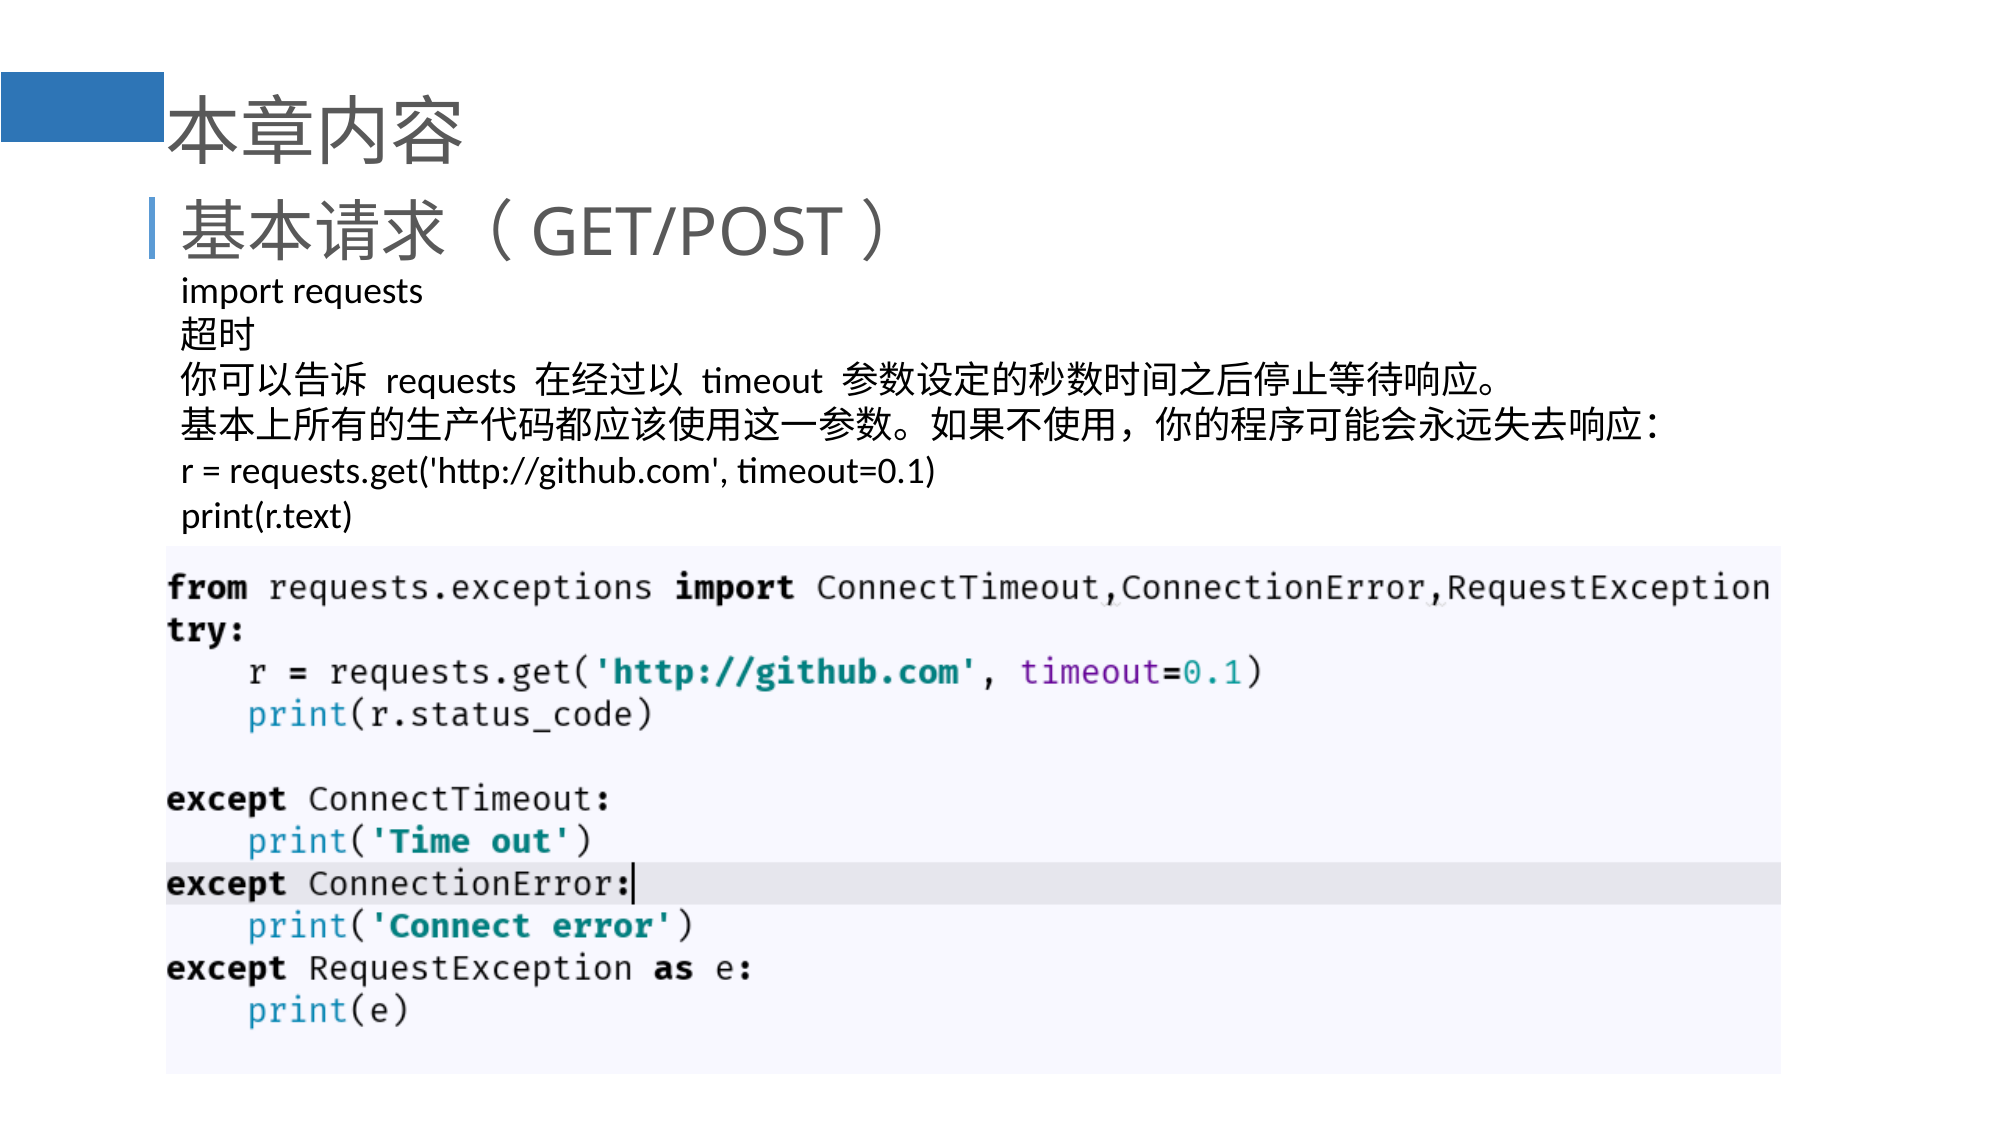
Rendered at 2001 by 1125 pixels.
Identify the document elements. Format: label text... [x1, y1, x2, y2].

picture [166, 546, 1781, 1074]
text_box import requests 超时 你可以告诉 requests 在经过以 timeout 参数设定的秒数时间之后停止等待响应。 基本上所有的生产代码都应该使用这一参数。如果不使用，你的程序可能会永远失去响应： r = requests.get('http://github.com', timeout=0.1) print(r.text) [166, 259, 1812, 544]
text_box 本章内容 [150, 76, 640, 227]
text_box 基本请求（GET/POST） [166, 181, 1896, 341]
